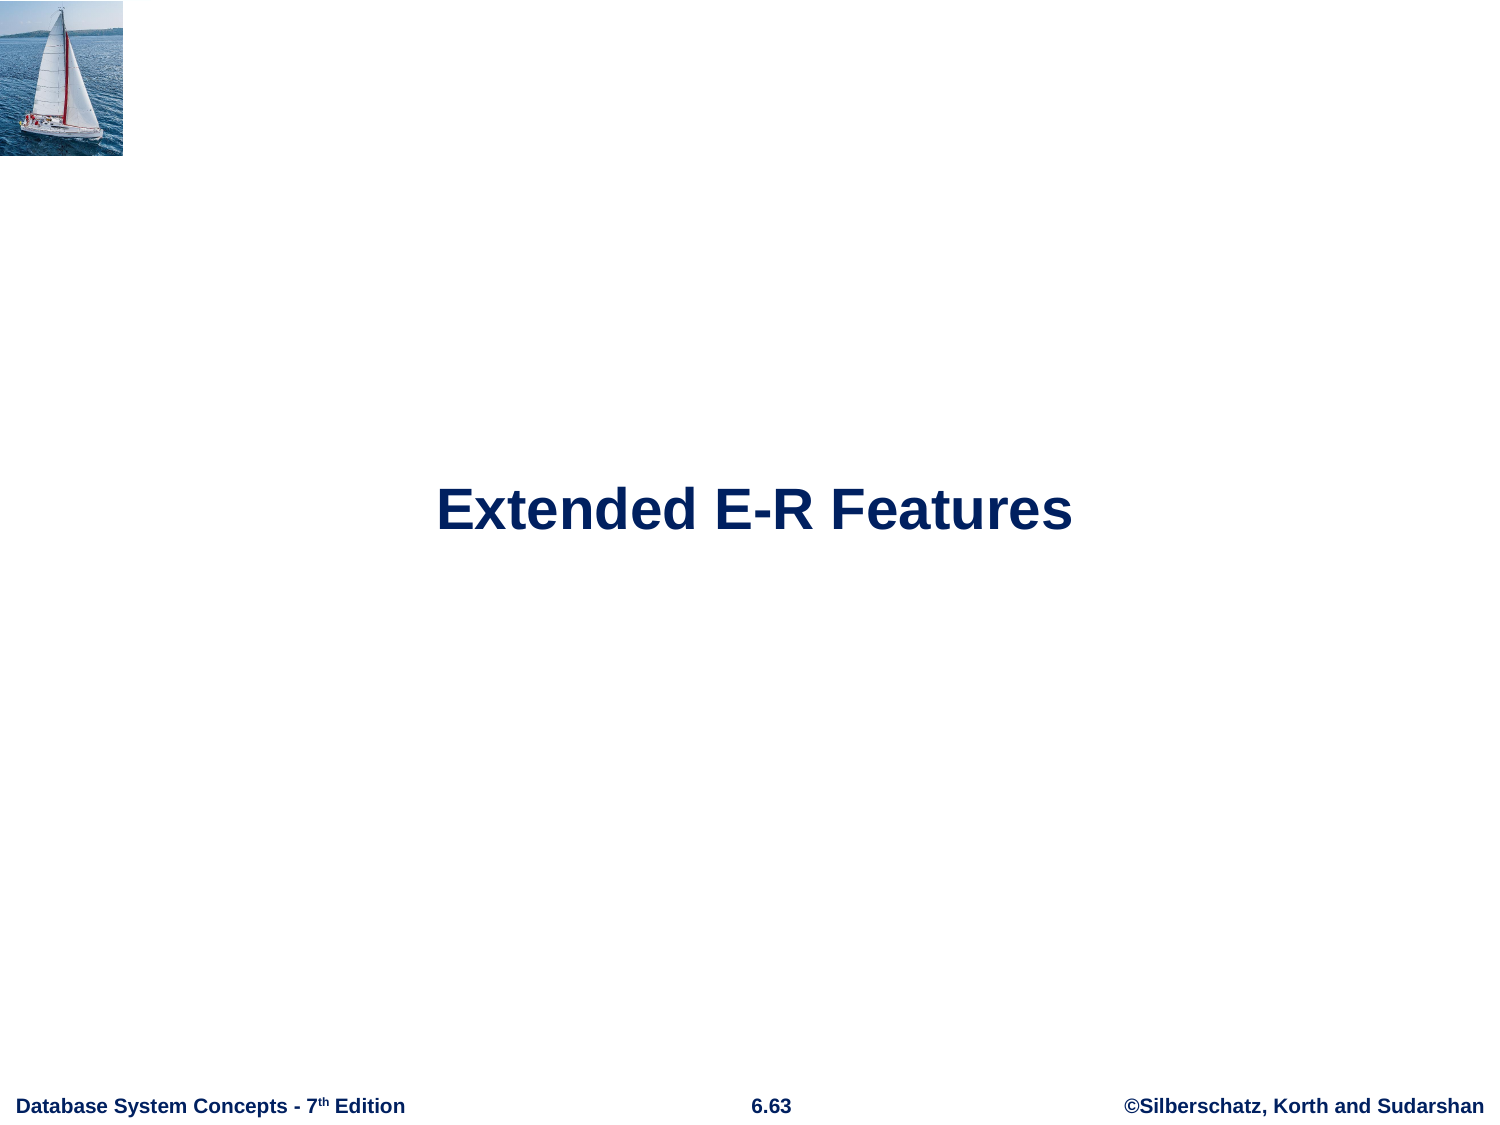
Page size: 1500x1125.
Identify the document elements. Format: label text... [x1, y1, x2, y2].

title Extended E-R Features [76, 448, 1434, 550]
picture [0, 1, 123, 156]
text_box [233, 467, 1357, 930]
